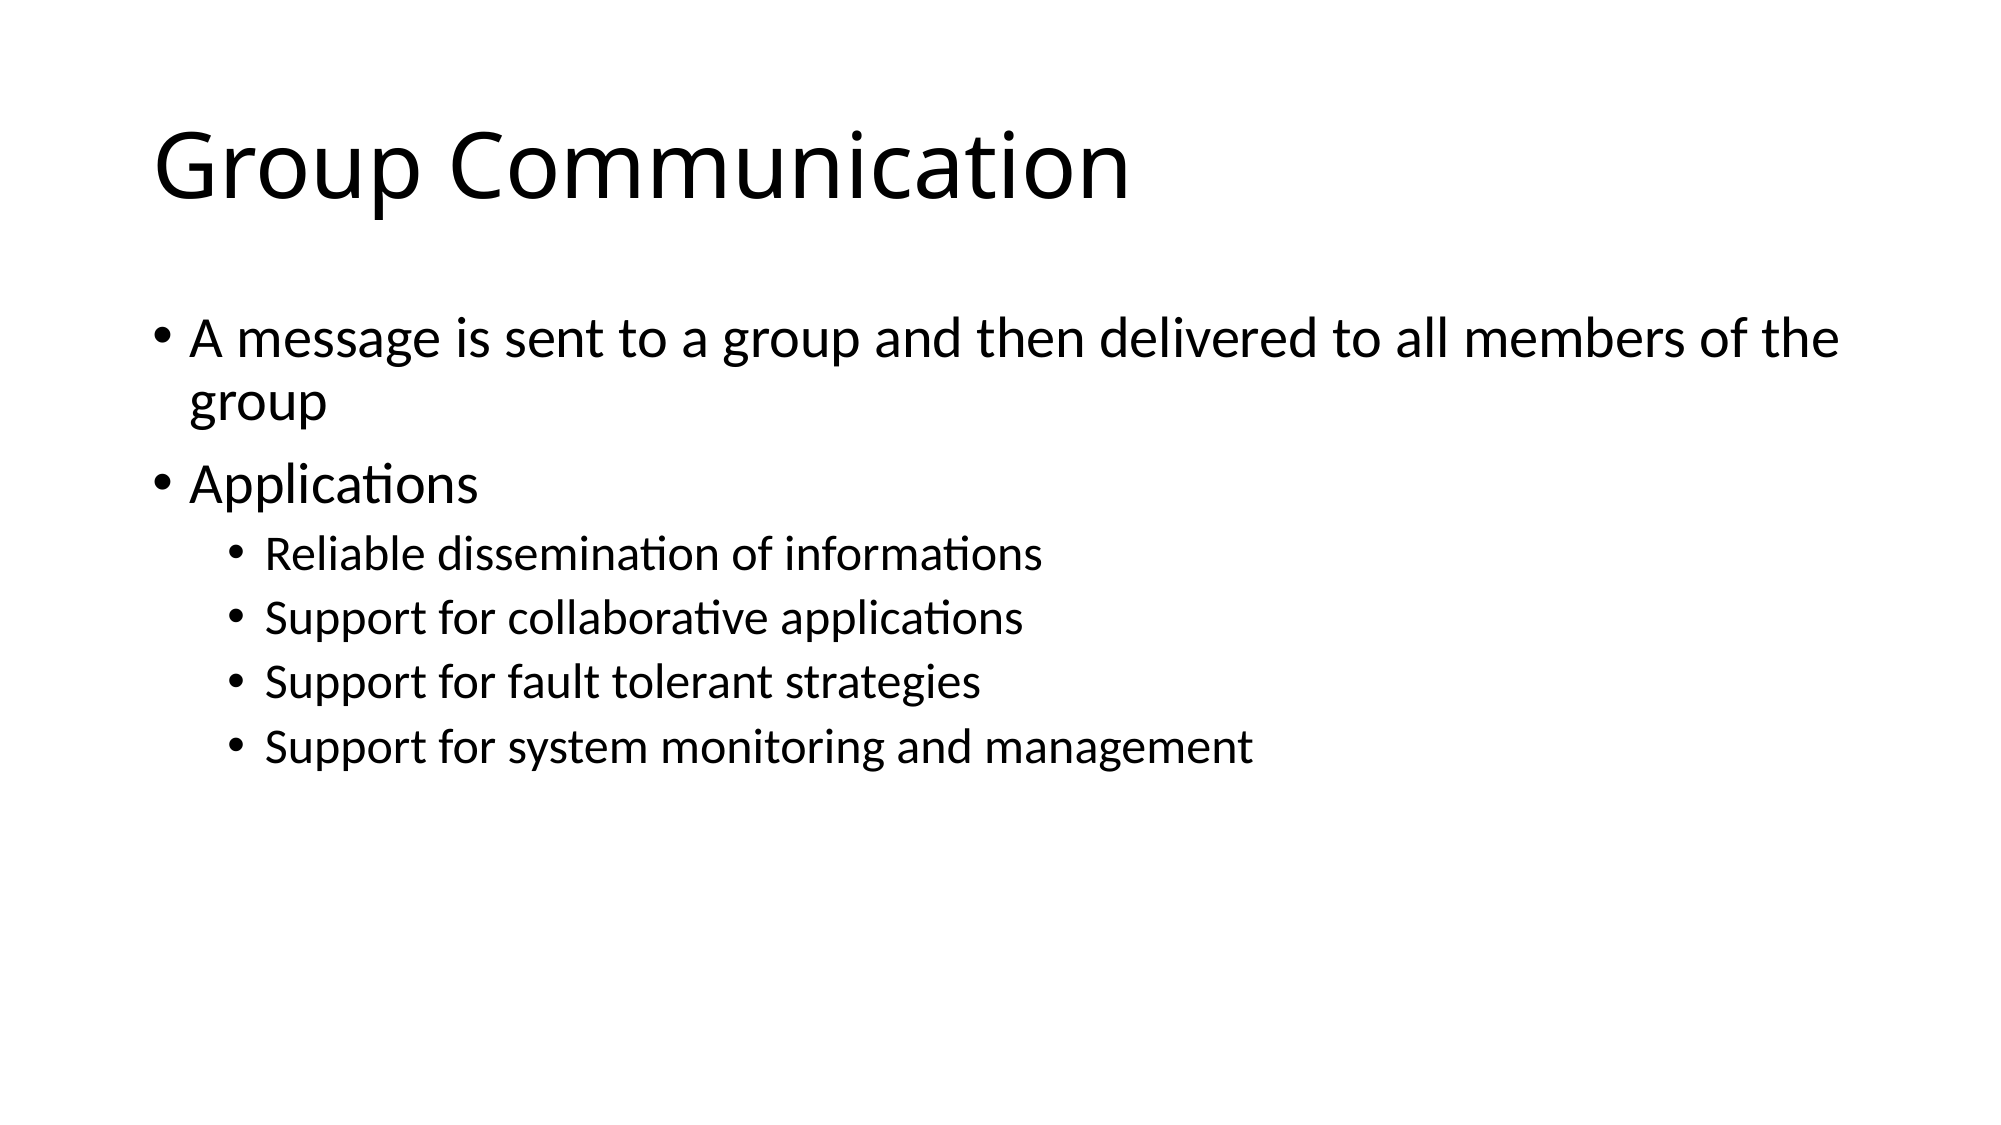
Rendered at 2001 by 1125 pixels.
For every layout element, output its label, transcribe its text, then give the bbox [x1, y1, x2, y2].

list A message is sent to a group and then delivered to all members of the group Applications Reliable dissemination of informations Support for collaborative applications Support for fault tolerant strategies Support for system monitoring and management [137, 299, 1863, 1014]
title Group Communication [137, 59, 1863, 278]
